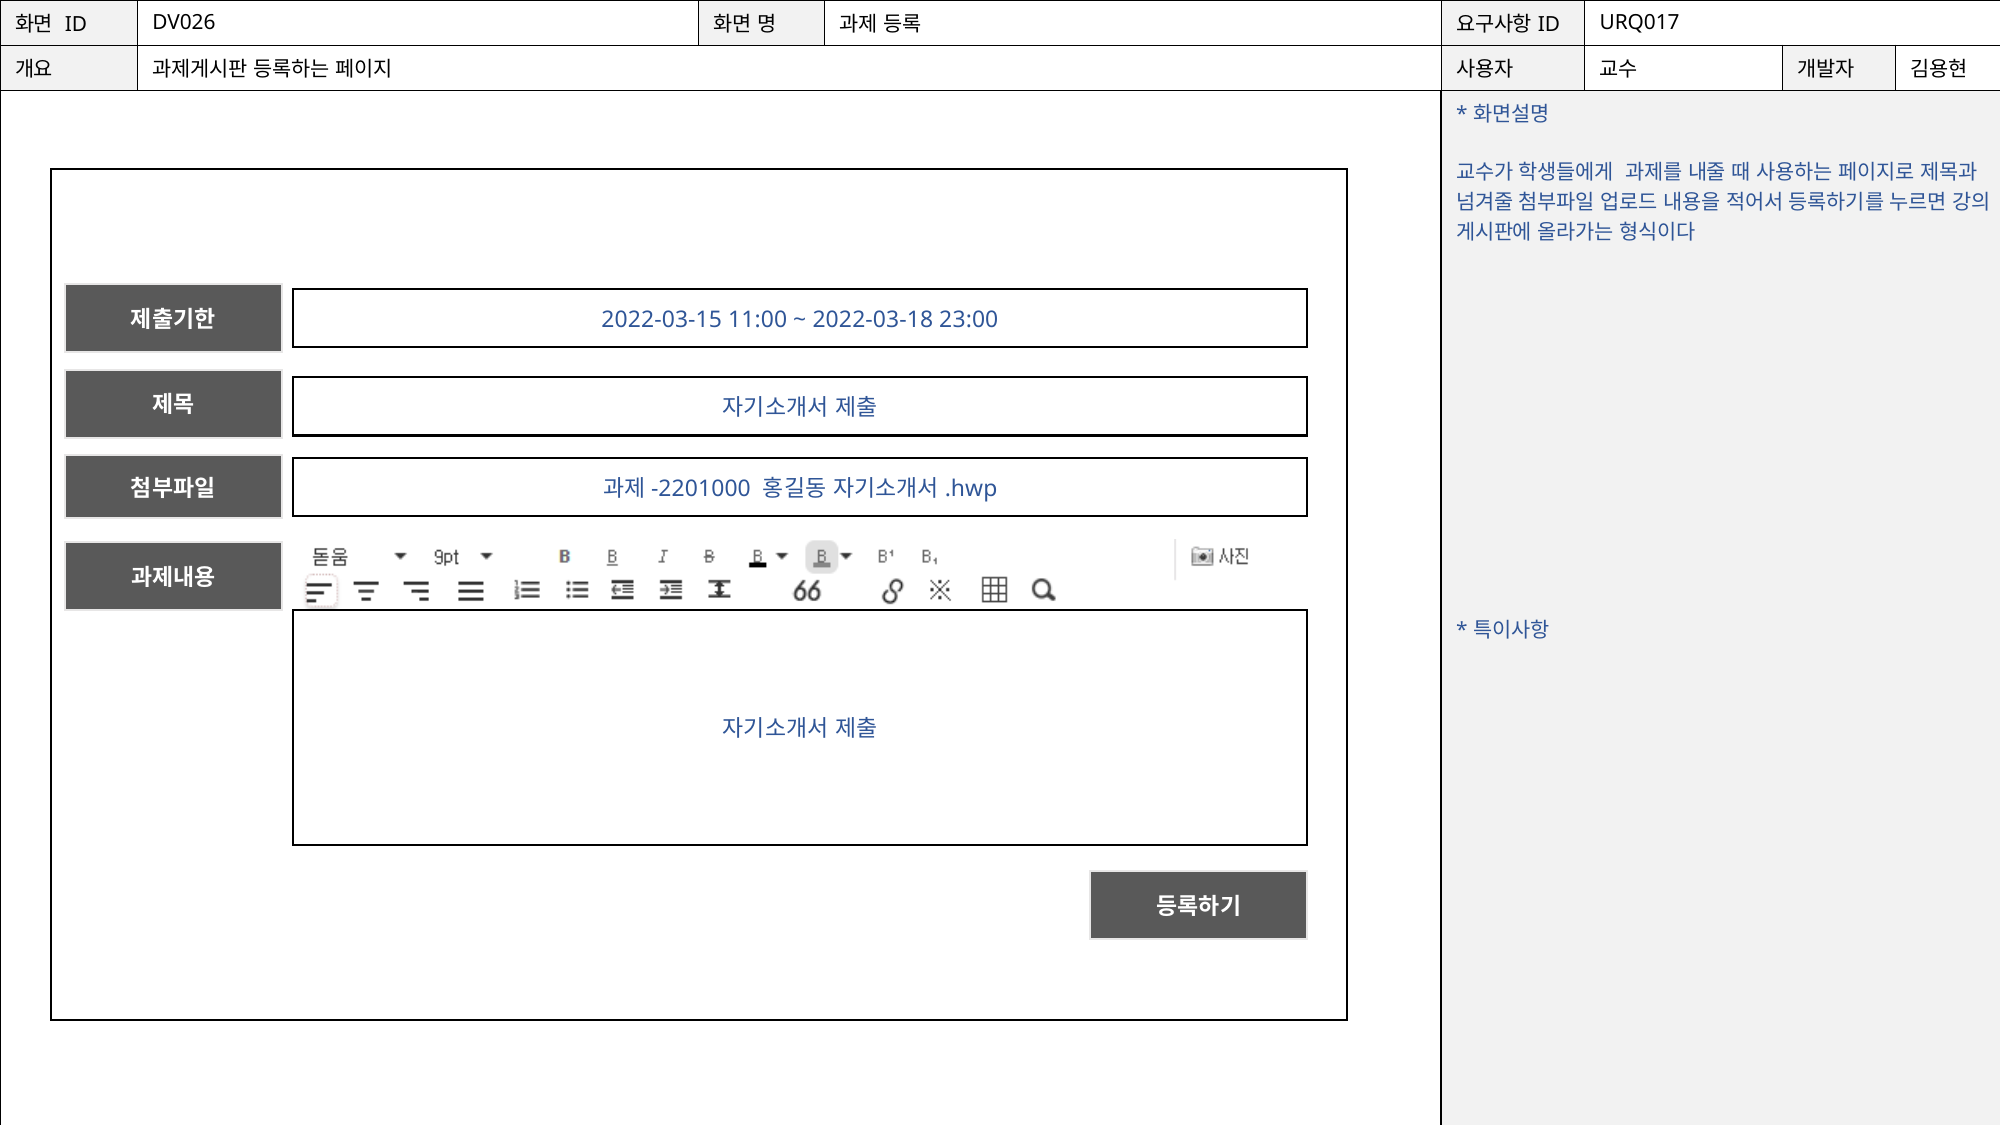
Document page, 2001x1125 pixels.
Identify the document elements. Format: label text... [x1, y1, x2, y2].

table_header 요구사항ID [1442, 1, 1584, 45]
table_cell 개요 [1, 46, 137, 90]
table_cell 개발자 [1783, 46, 1895, 90]
table_cell 사용자 [1442, 46, 1584, 90]
table_cell 교수 [1585, 46, 1782, 90]
table_header 화면 명 [699, 1, 824, 45]
text_box [50, 168, 1348, 1021]
table_header URQ017 [1585, 1, 2000, 45]
table_cell 김용현 [1896, 46, 2000, 90]
table_header DV026 [138, 1, 698, 45]
table_header 과제 등록 [825, 1, 1441, 45]
table_cell 과제게시판 등록하는 페이지 [138, 46, 1441, 90]
table_header 화면 ID [1, 1, 137, 45]
picture [293, 539, 1259, 609]
text_box 등록하기 [1089, 870, 1308, 940]
table_cell *화면설명 교수가 학생들에게 과제를 내줄 때 사용하는 페이지로 제목과 넘겨줄 첨부파일 업로드 내용을 적어서 등록하기를 누르면 강의 게시판에 올라가는 형식이다 *특이사항 [1442, 91, 2000, 1125]
table_cell [1, 91, 1440, 1125]
